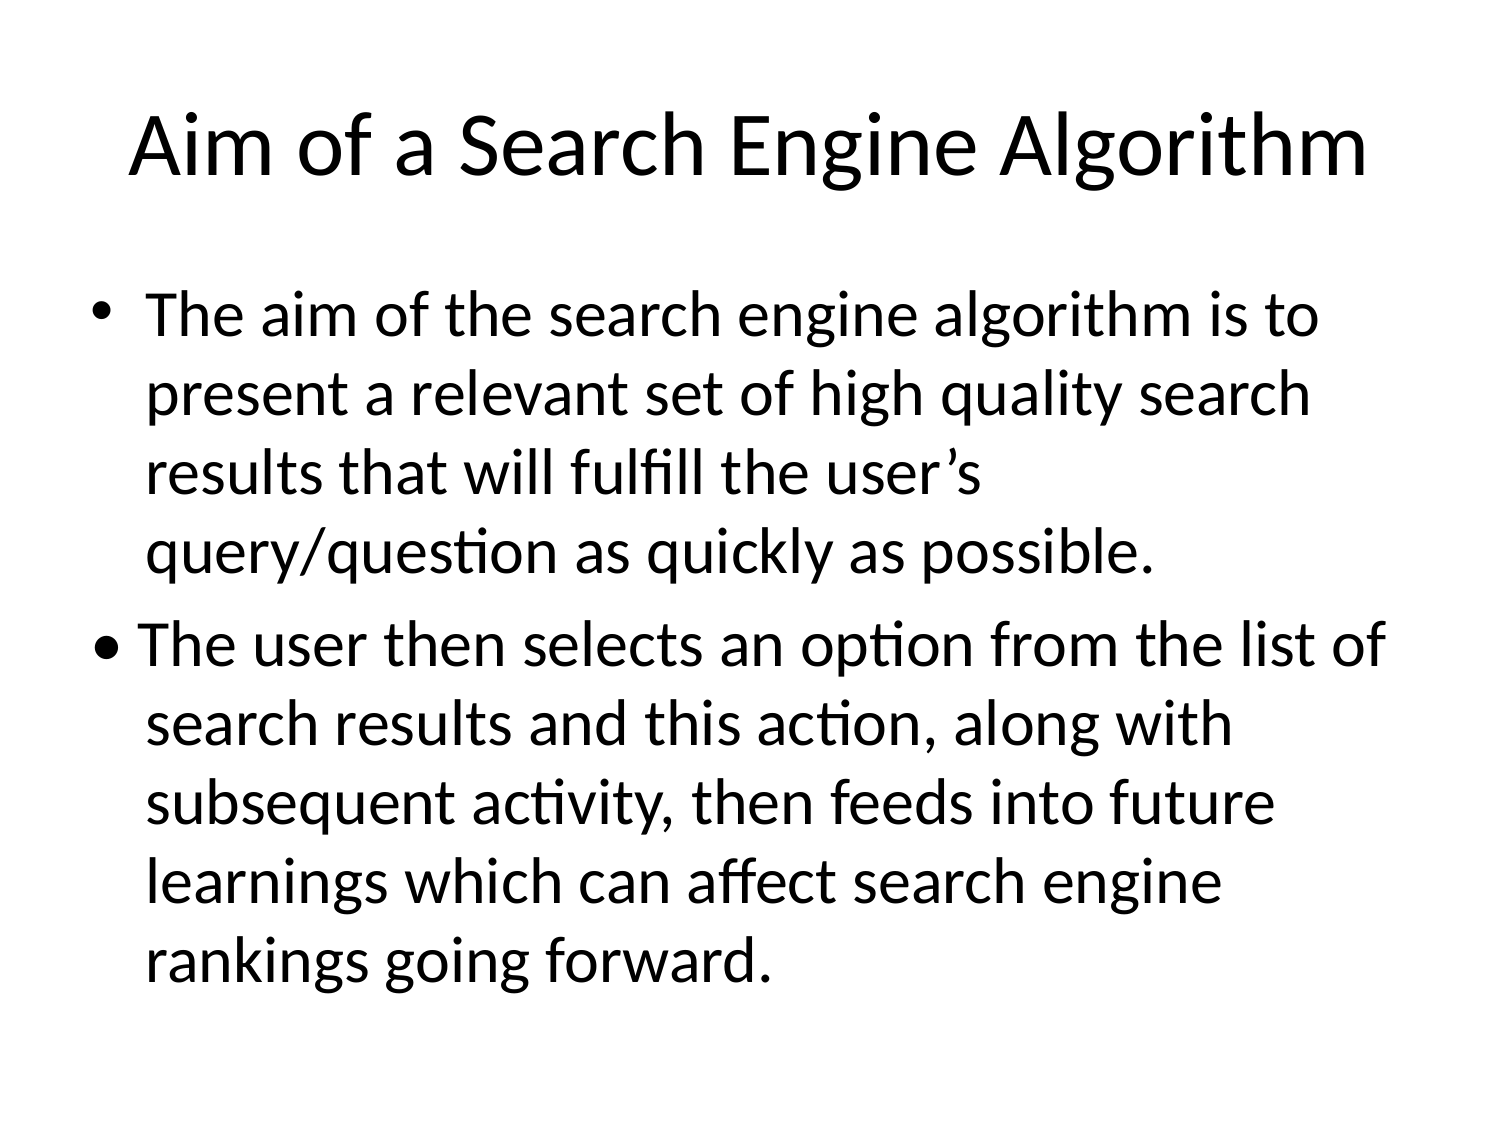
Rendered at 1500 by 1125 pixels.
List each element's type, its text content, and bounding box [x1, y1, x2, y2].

title Aim of a Search Engine Algorithm [75, 45, 1425, 233]
list The aim of the search engine algorithm is to present a relevant set of high quality search results that will fulfill the user’s query/question as quickly as possible. • The user then selects an option from the list of search results and this action, along with subsequent activity, then feeds into future learnings which can affect search engine rankings going forward. [75, 262, 1425, 1005]
